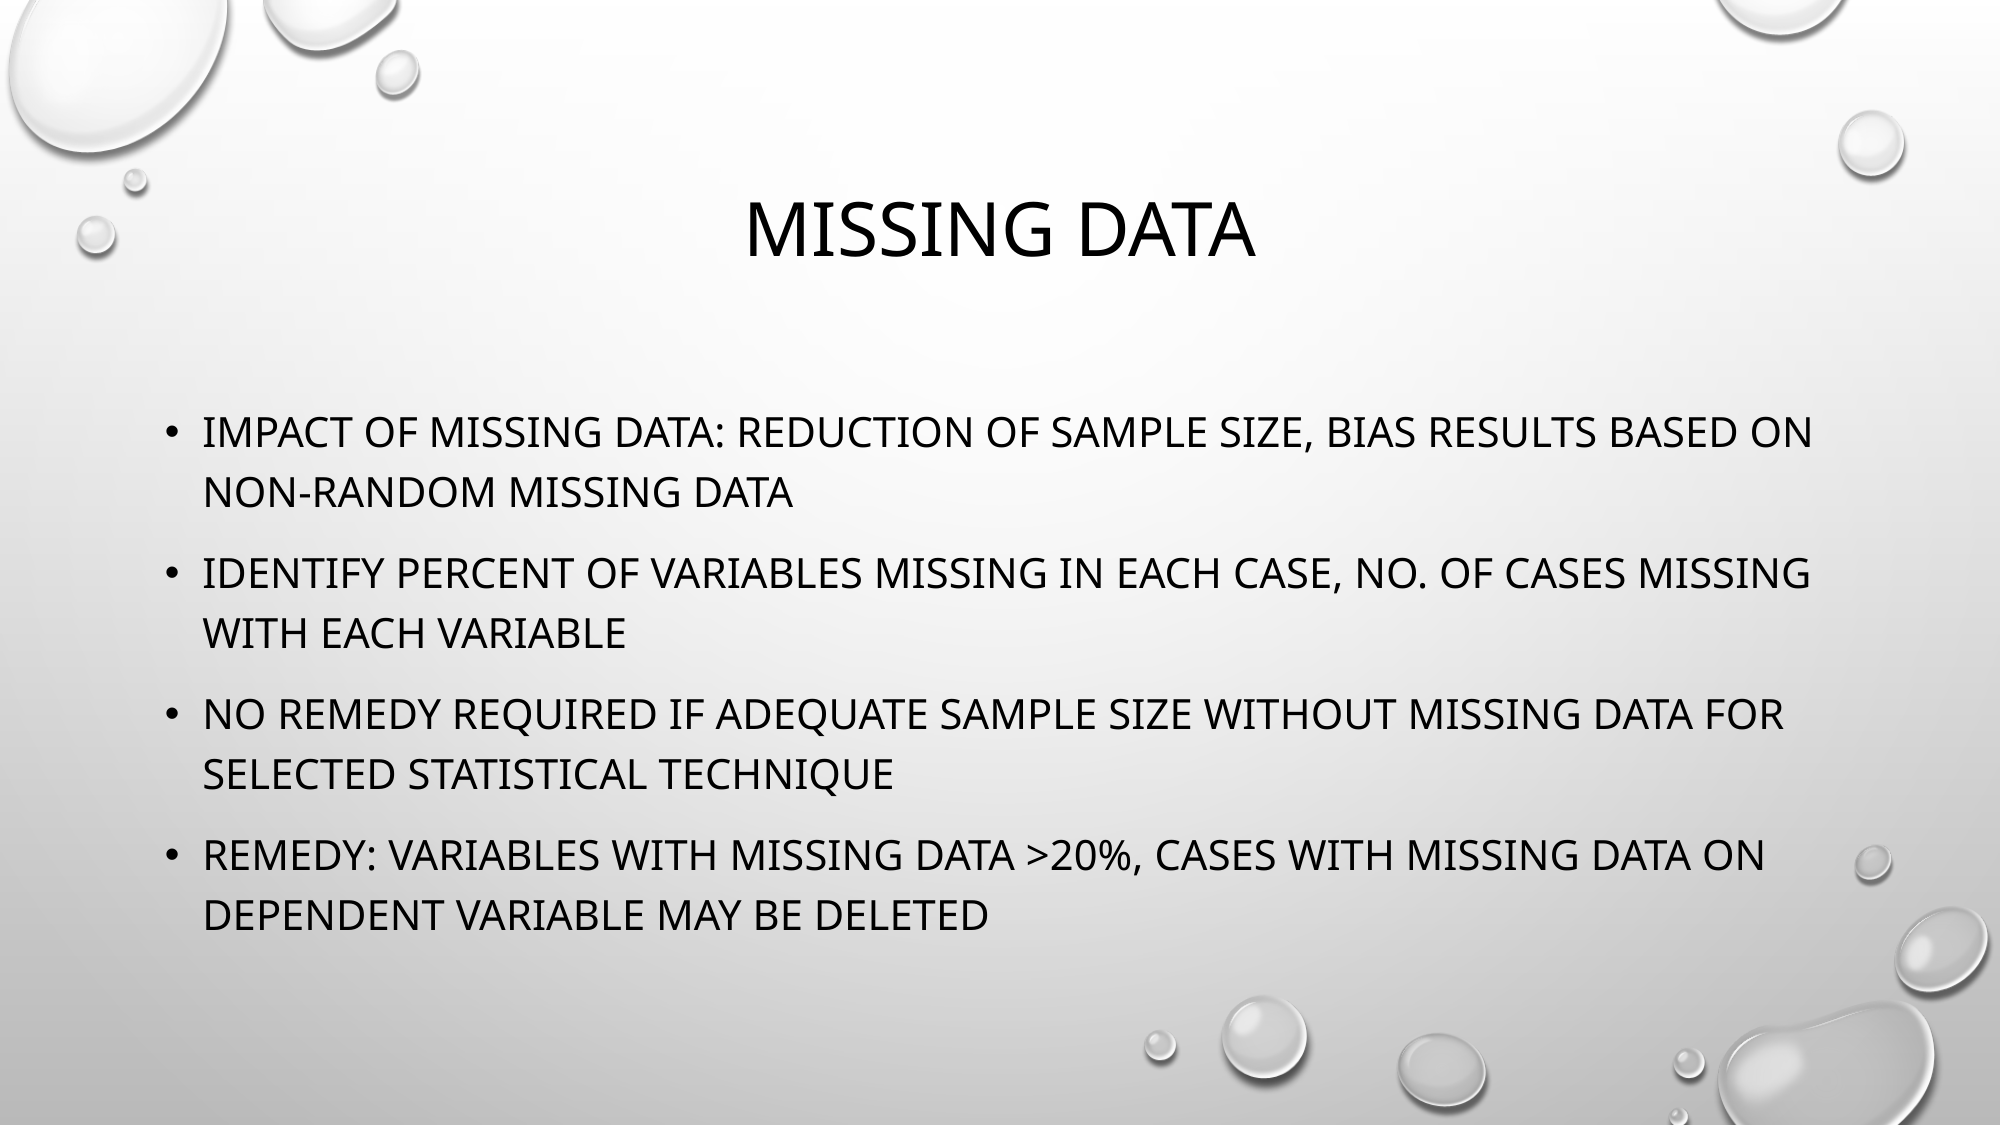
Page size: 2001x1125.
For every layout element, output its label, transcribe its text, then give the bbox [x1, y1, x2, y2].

title MISSING DATA [149, 101, 1851, 364]
list Impact of missing data: reduction of sample size, BIAS results based on non-random missing data Identify percent of variables missing in each case, No. of cases missing with each variable No remedy required If adequate Sample size without missing data for selected statistical technique REMEDY: variables with missing data >20%, cases with missing data on dependent variable MAY be deleted [149, 388, 1850, 950]
picture [0, 0, 2000, 1125]
